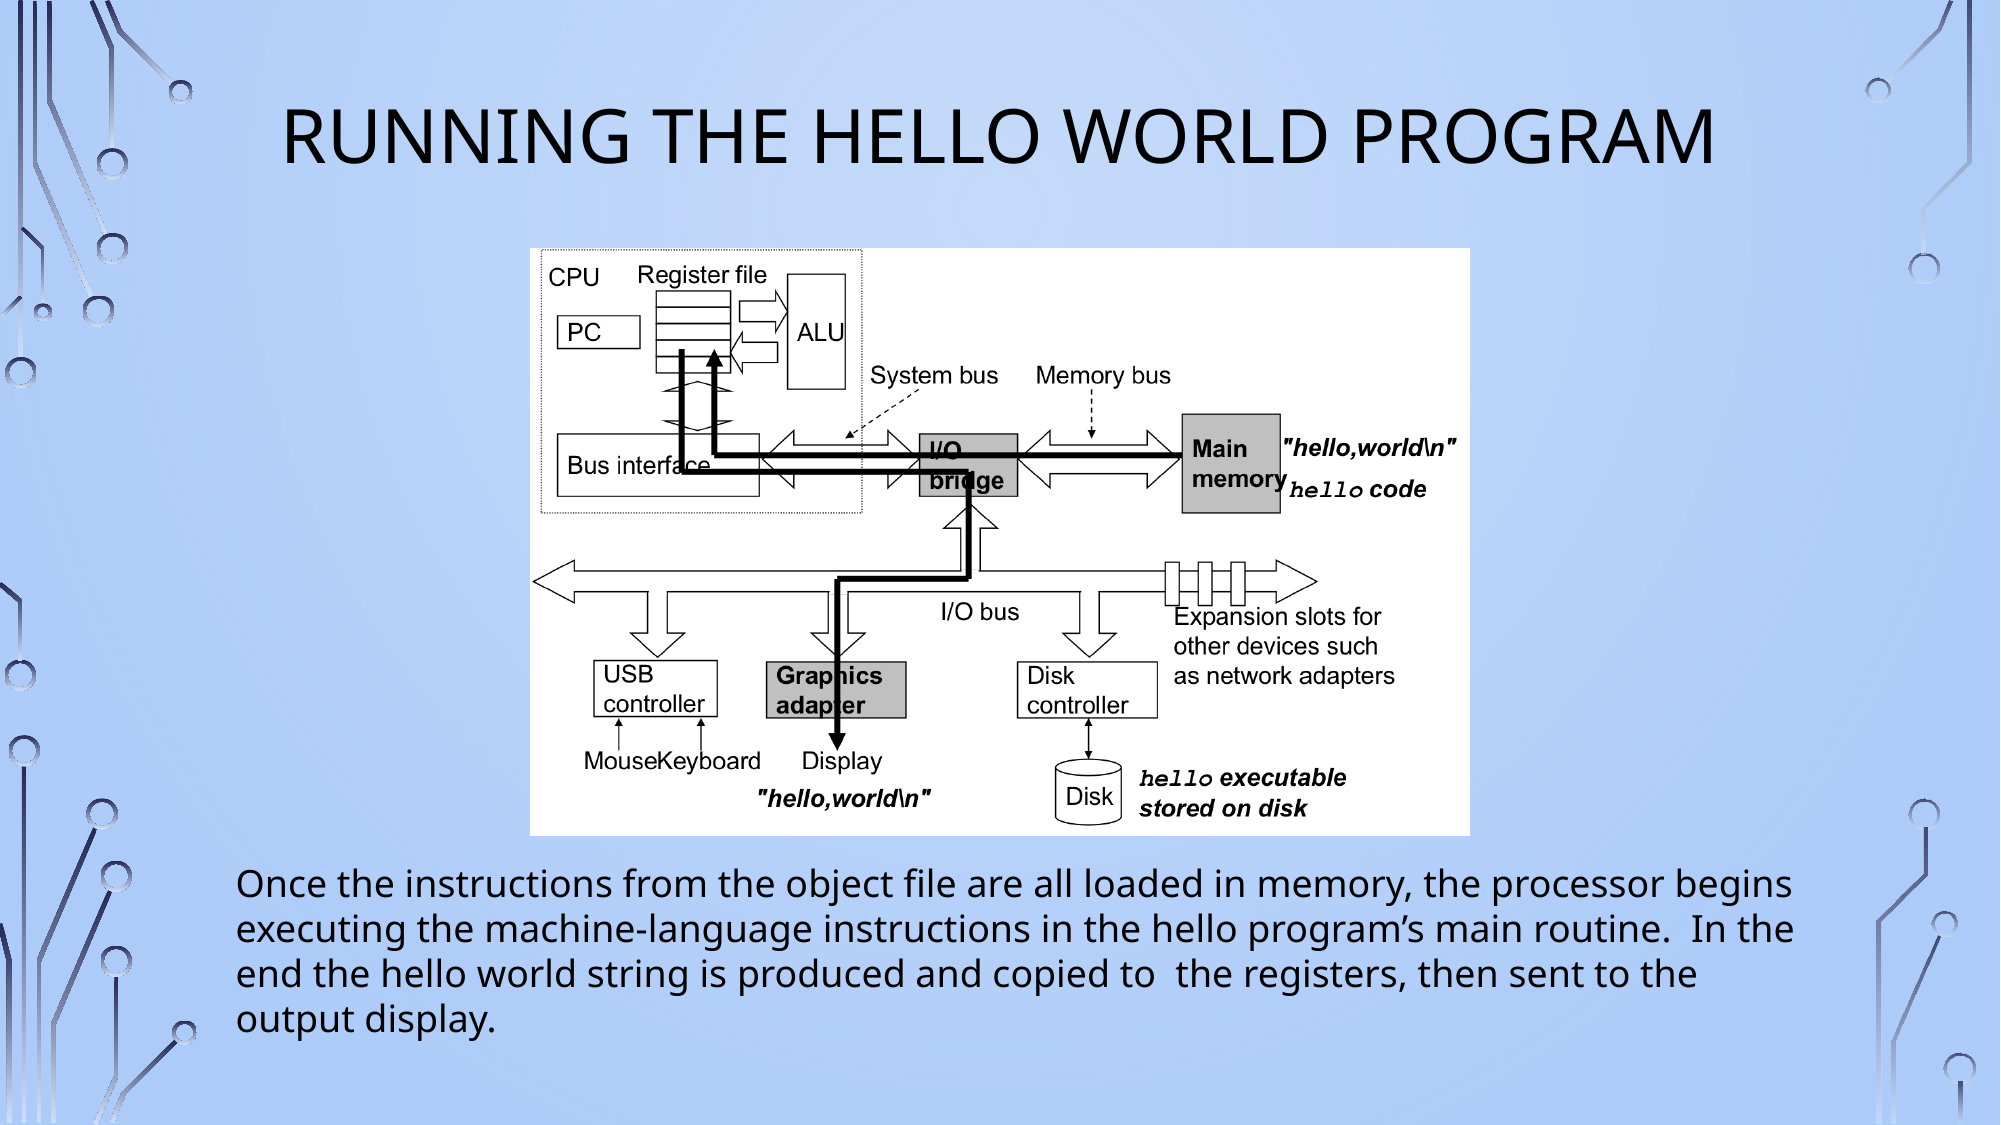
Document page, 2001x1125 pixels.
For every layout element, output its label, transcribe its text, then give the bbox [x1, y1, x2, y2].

list [187, 197, 1813, 1023]
text_box Once the instructions from the object file are all loaded in memory, the processor begins executing the machine-language instructions in the hello program’s main routine. In the end the hello world string is produced and copied to the registers, then sent to the output display. [220, 852, 1813, 1093]
title Running the hello world progRam [187, 17, 1813, 197]
picture [529, 247, 1471, 837]
